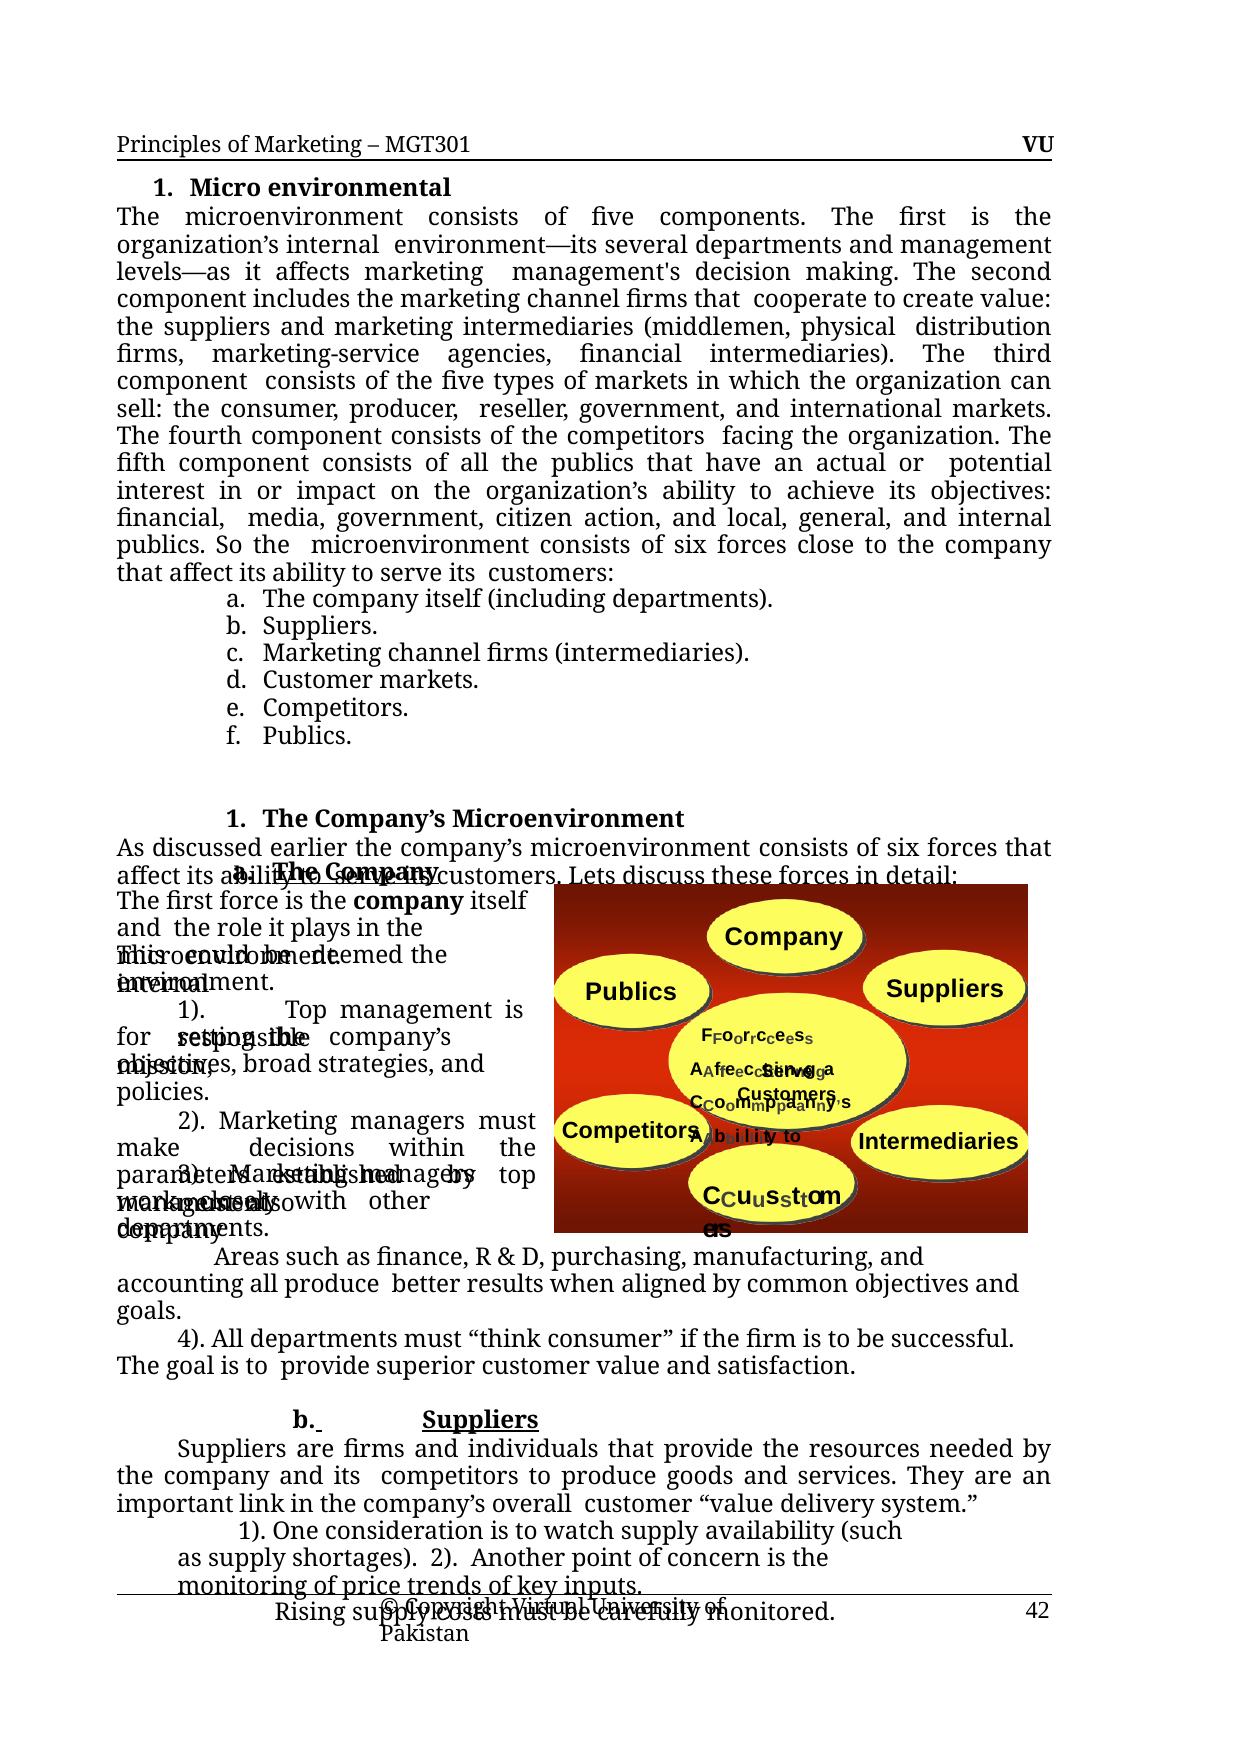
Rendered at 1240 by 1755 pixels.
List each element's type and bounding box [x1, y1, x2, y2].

text_box [114, 130, 1055, 1646]
